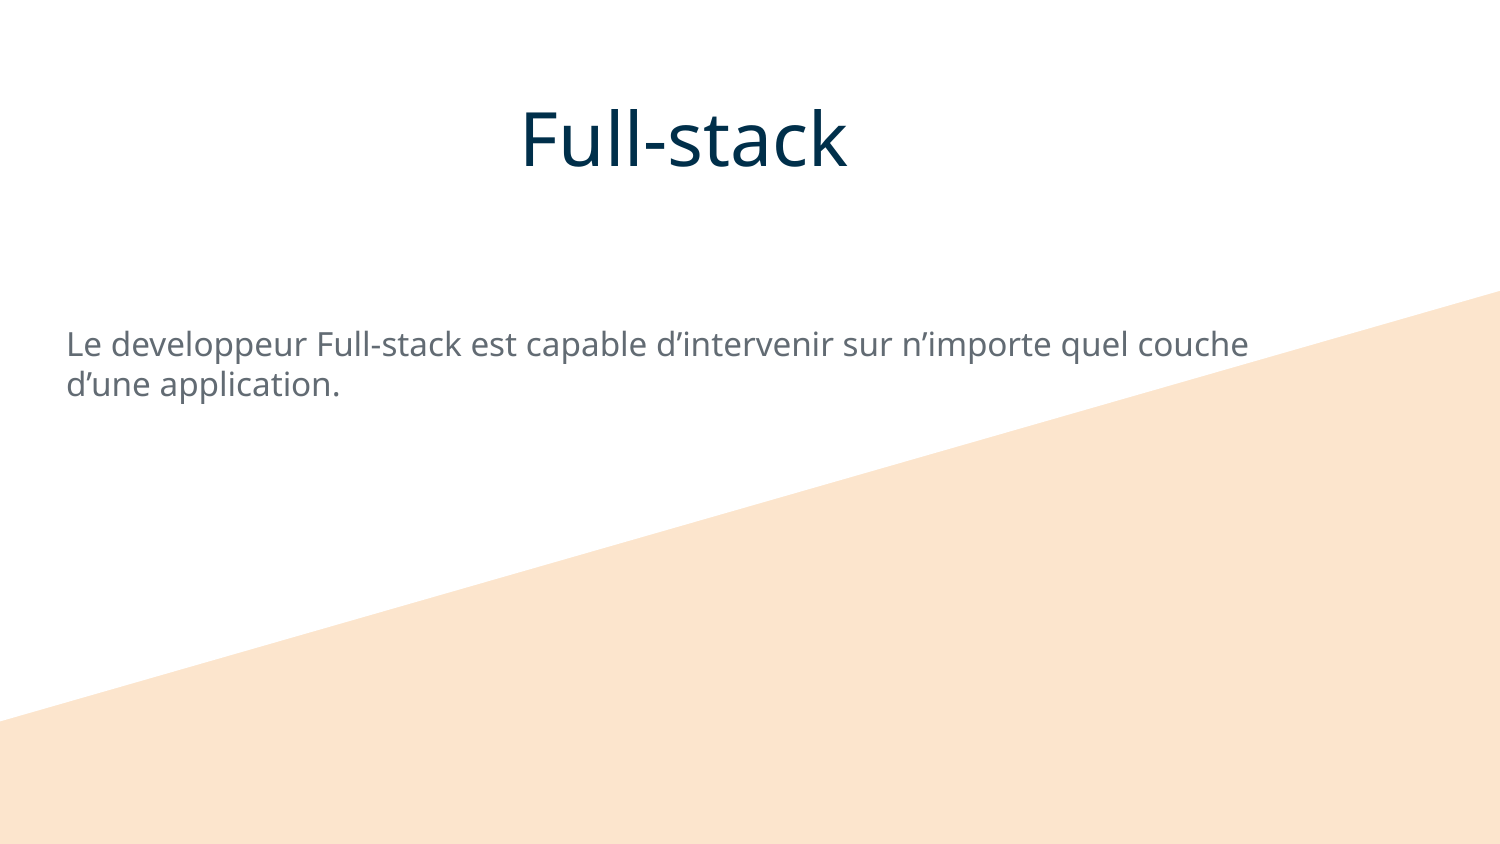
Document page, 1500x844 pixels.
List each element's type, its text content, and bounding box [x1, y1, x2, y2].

title Full-stack [504, 76, 996, 211]
subtitle Le developpeur Full-stack est capable d’intervenir sur n’importe quel couche d’une application. [51, 308, 1343, 459]
